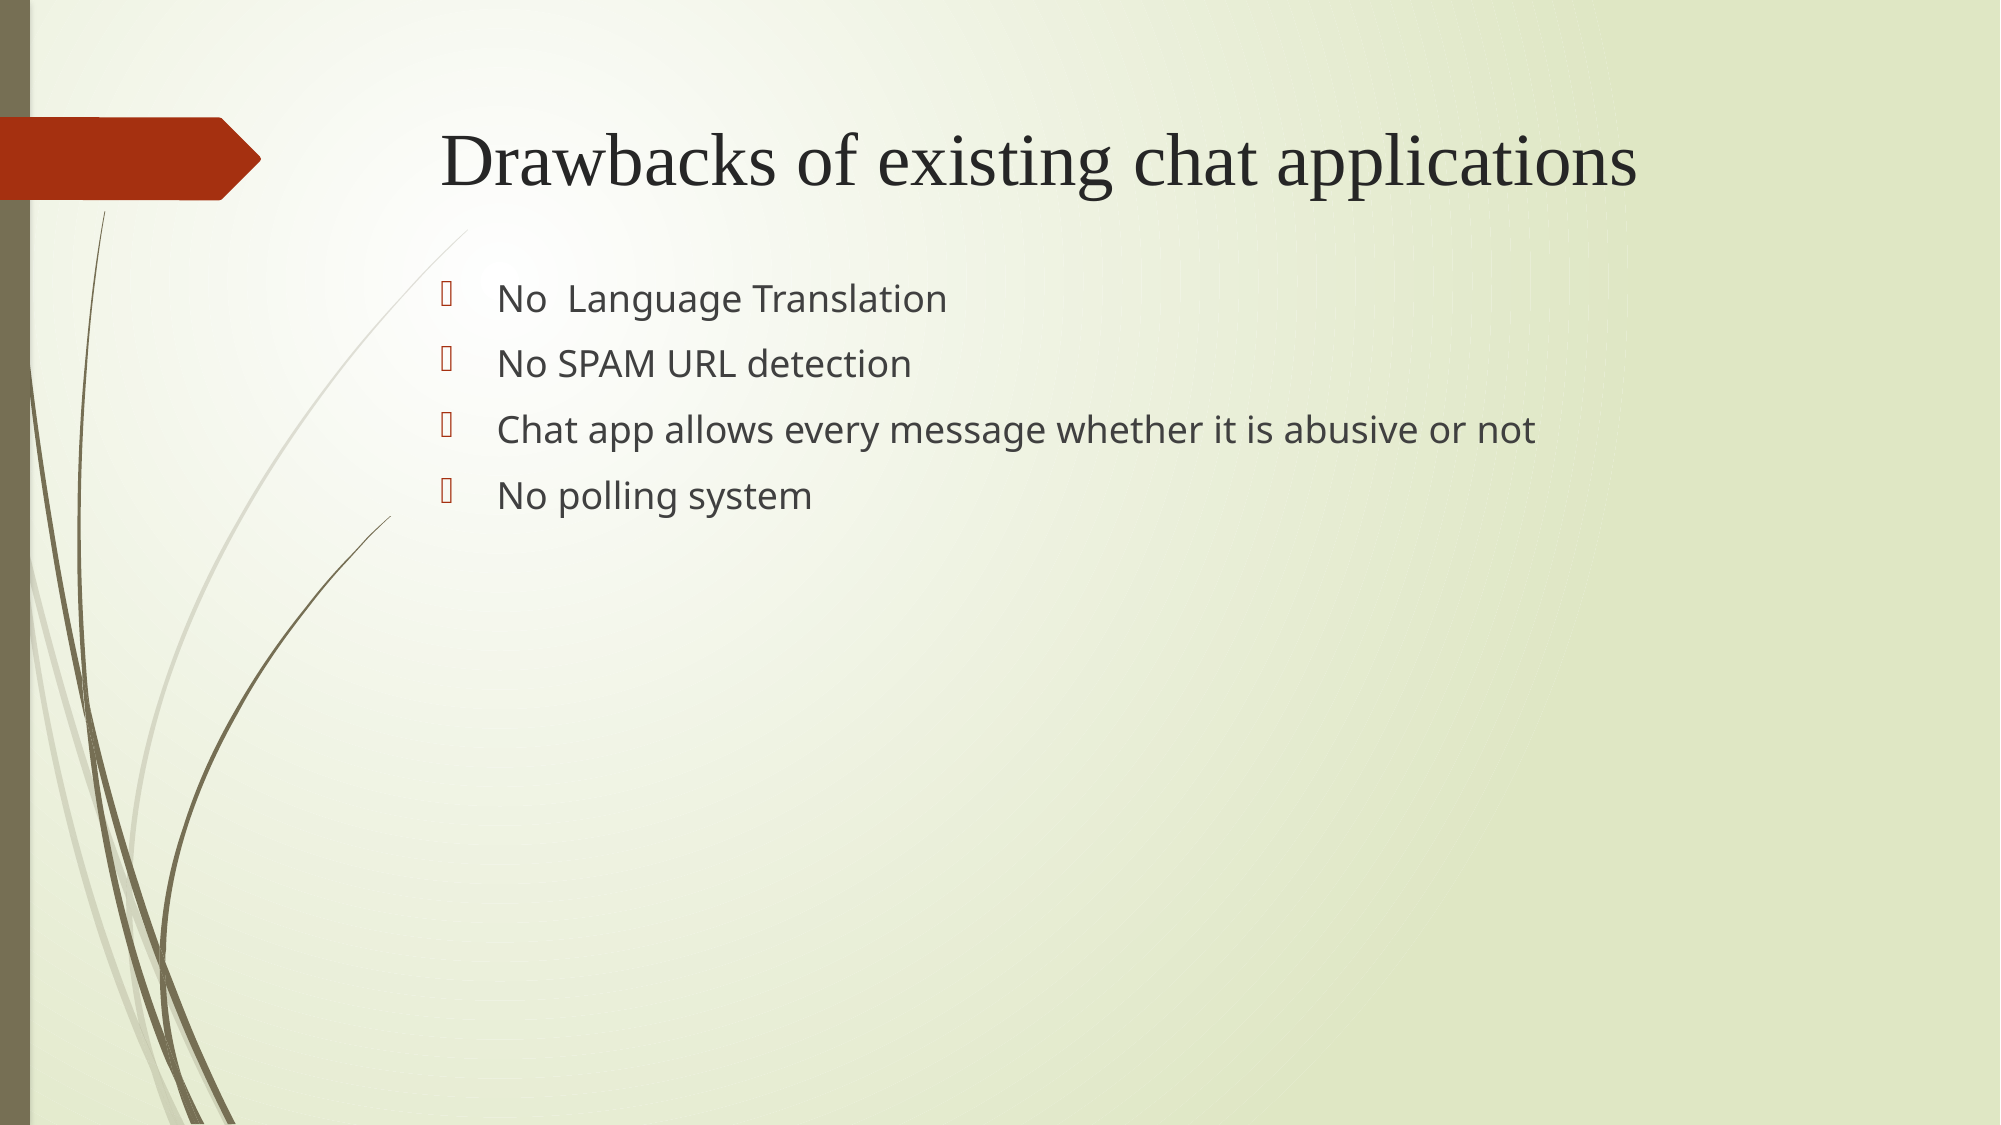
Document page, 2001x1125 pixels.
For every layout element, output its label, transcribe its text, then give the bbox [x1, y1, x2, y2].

list No Language Translation No SPAM URL detection Chat app allows every message whether it is abusive or not No polling system [425, 267, 1888, 1078]
title Drawbacks of existing chat applications [425, 102, 1888, 206]
